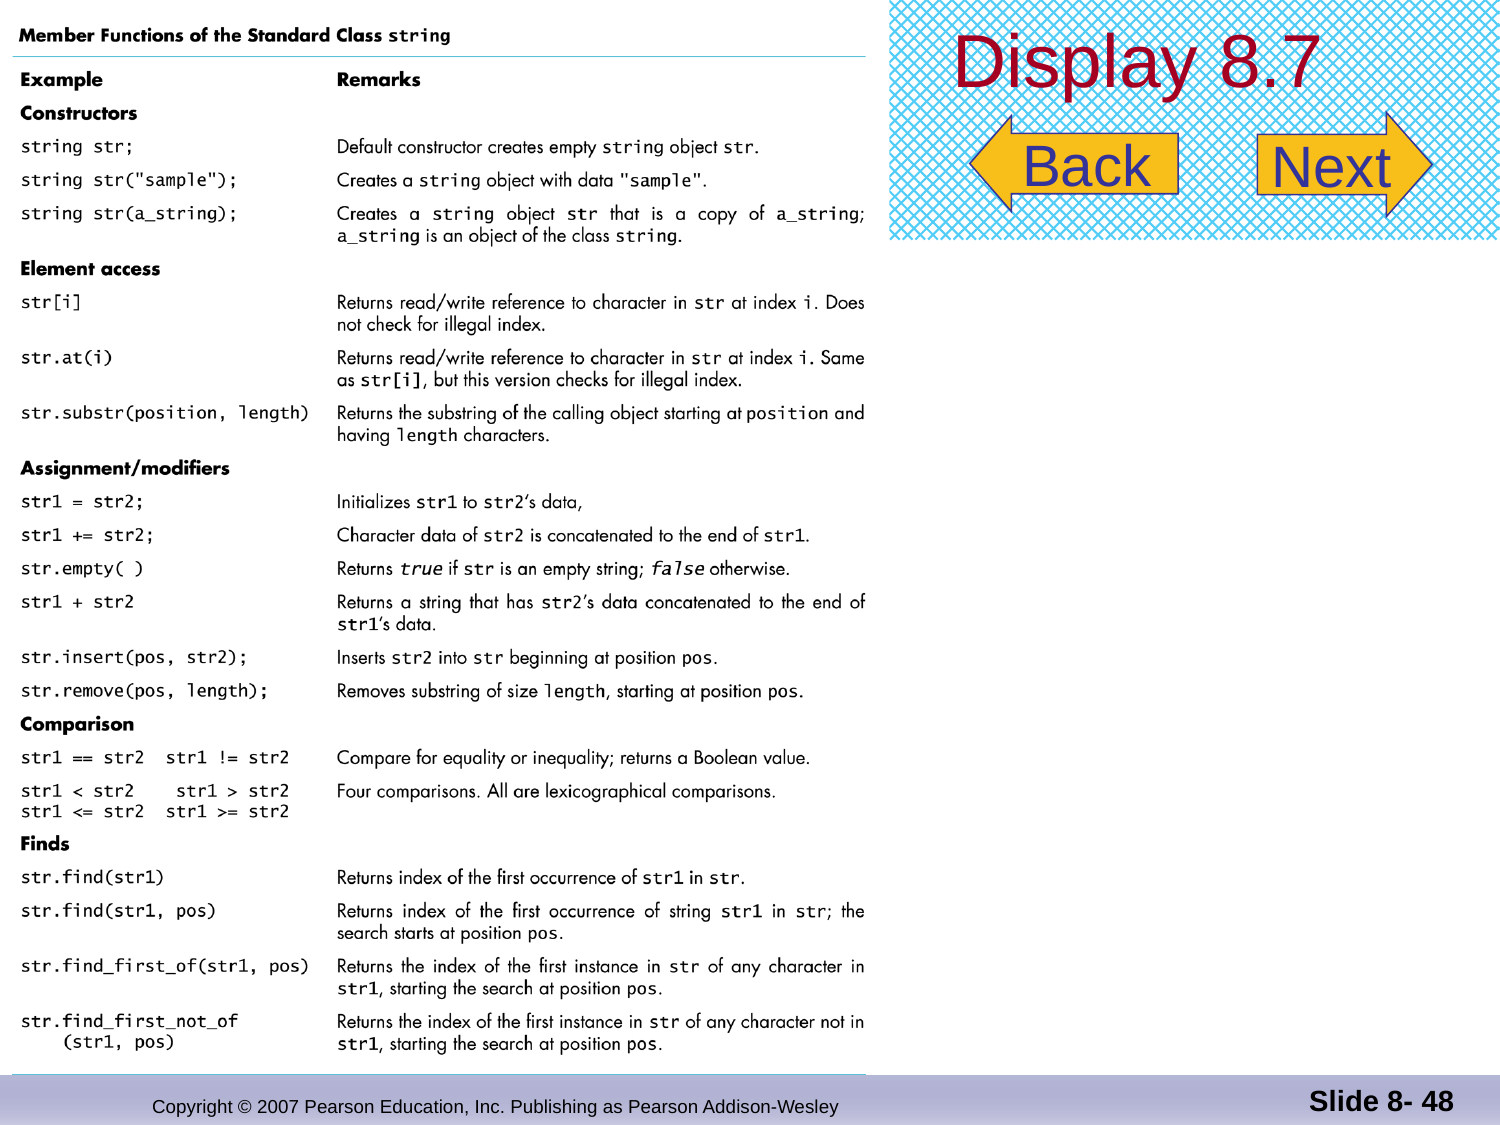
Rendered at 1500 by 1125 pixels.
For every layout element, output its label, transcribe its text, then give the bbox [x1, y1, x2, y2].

title Display 8.7 [937, 37, 1398, 201]
slide_number Slide 8- 48 [1156, 1049, 1470, 1125]
text_box [0, 0, 890, 250]
picture [12, 23, 867, 1076]
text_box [969, 112, 1433, 217]
